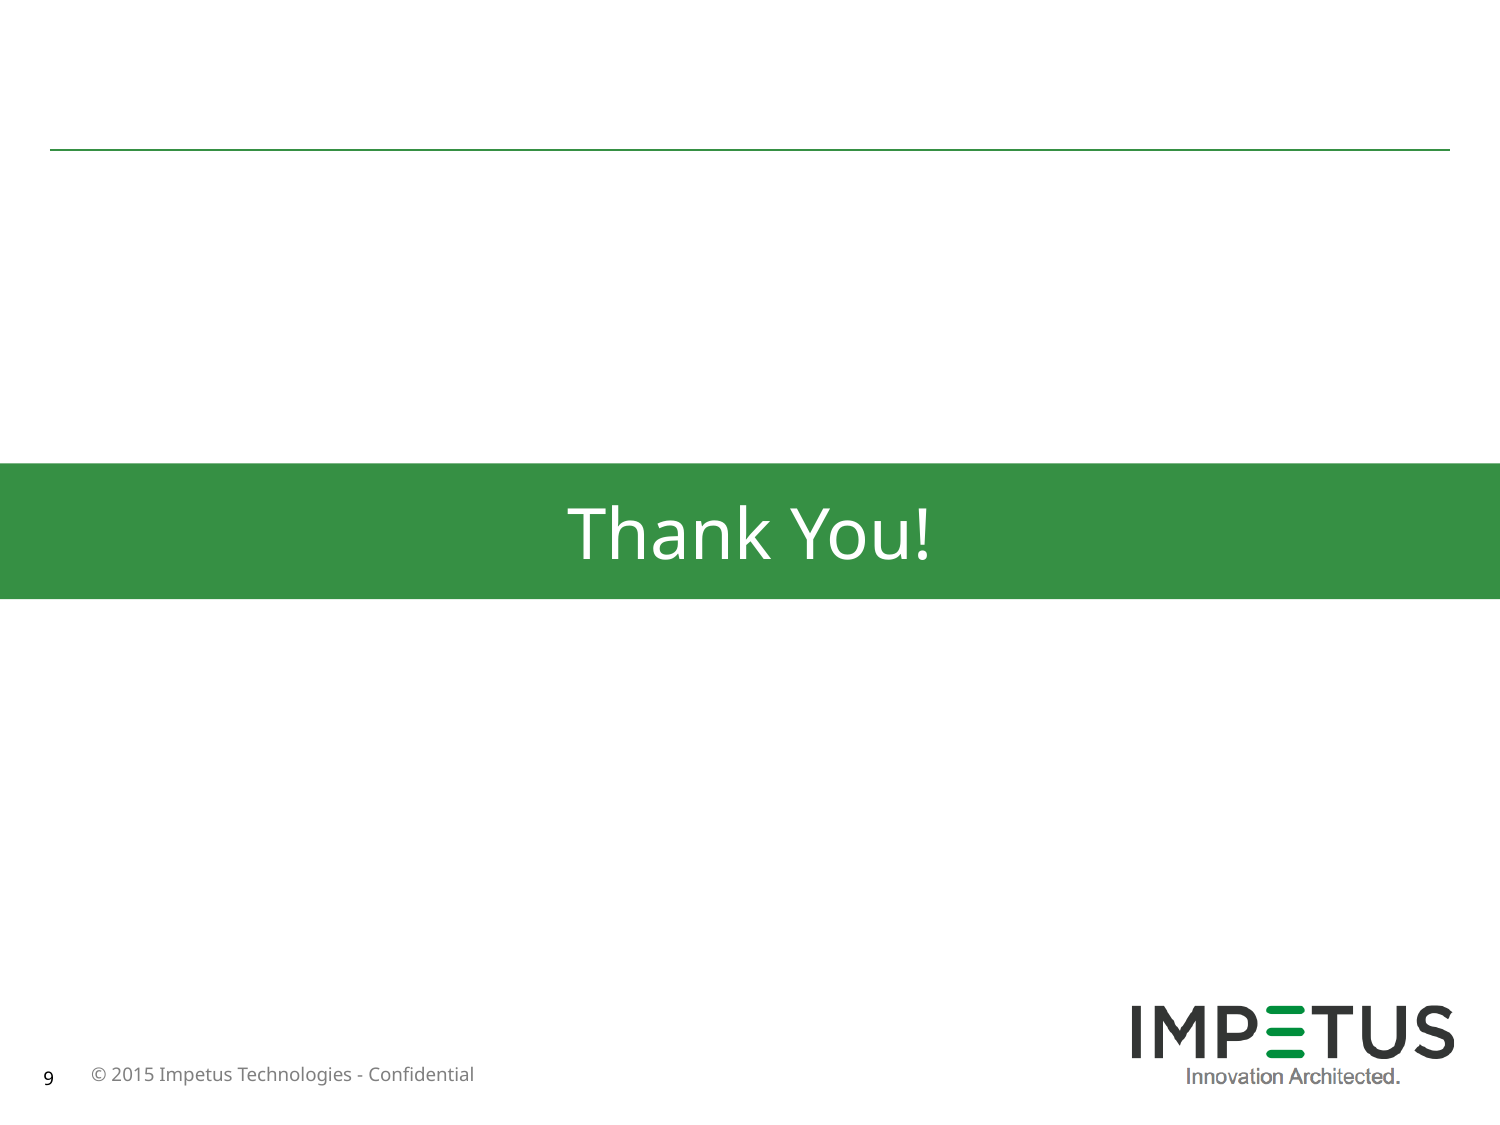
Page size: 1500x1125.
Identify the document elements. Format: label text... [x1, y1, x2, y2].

title Thank You! [0, 463, 1500, 600]
picture [1125, 999, 1462, 1094]
